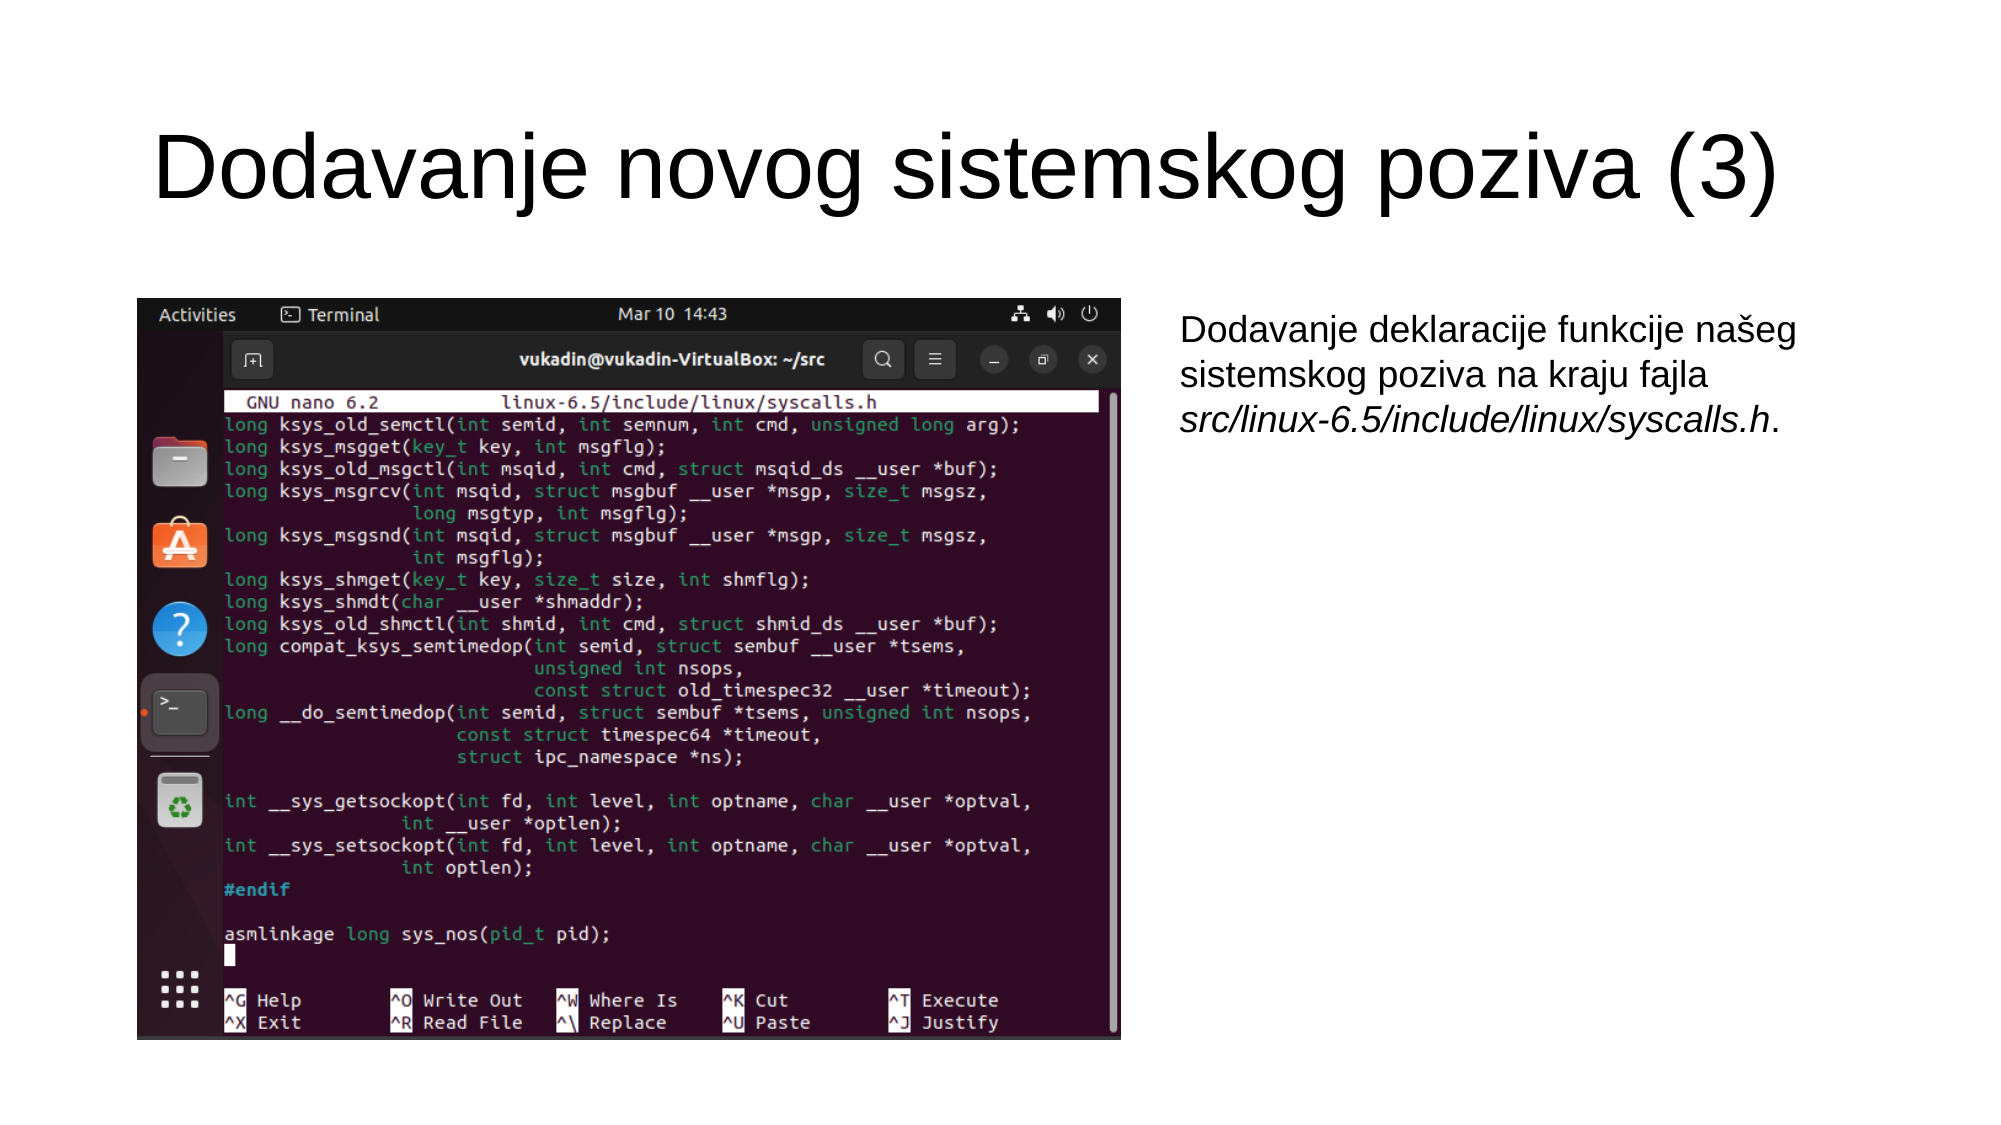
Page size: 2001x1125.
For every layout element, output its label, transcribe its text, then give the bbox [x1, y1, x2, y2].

title Dodavanje novog sistemskog poziva (3) [137, 59, 1863, 278]
text_box Dodavanje deklaracije funkcije našeg sistemskog poziva na kraju fajla src/linux-6.5/include/linux/syscalls.h. [1165, 298, 1863, 448]
picture [137, 298, 1121, 1040]
